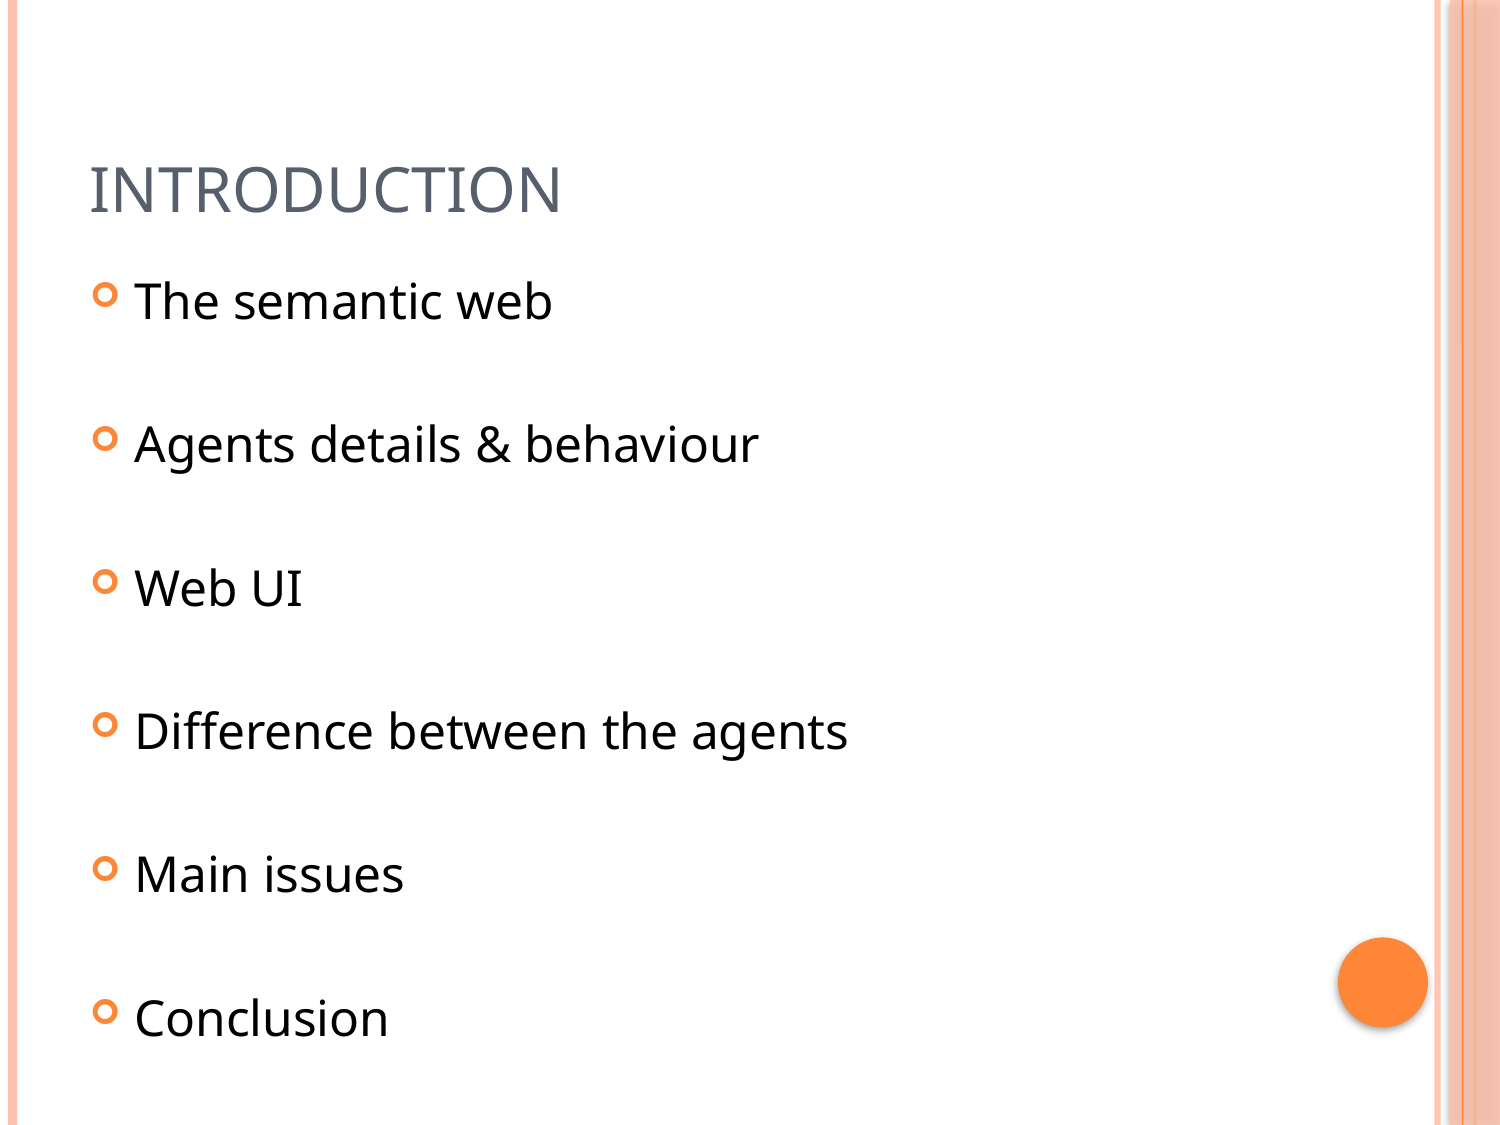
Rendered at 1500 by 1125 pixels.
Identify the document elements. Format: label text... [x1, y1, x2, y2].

list The semantic web Agents details & behaviour Web UI Difference between the agents Main issues Conclusion [75, 262, 1300, 1062]
title Introduction [75, 45, 1300, 233]
